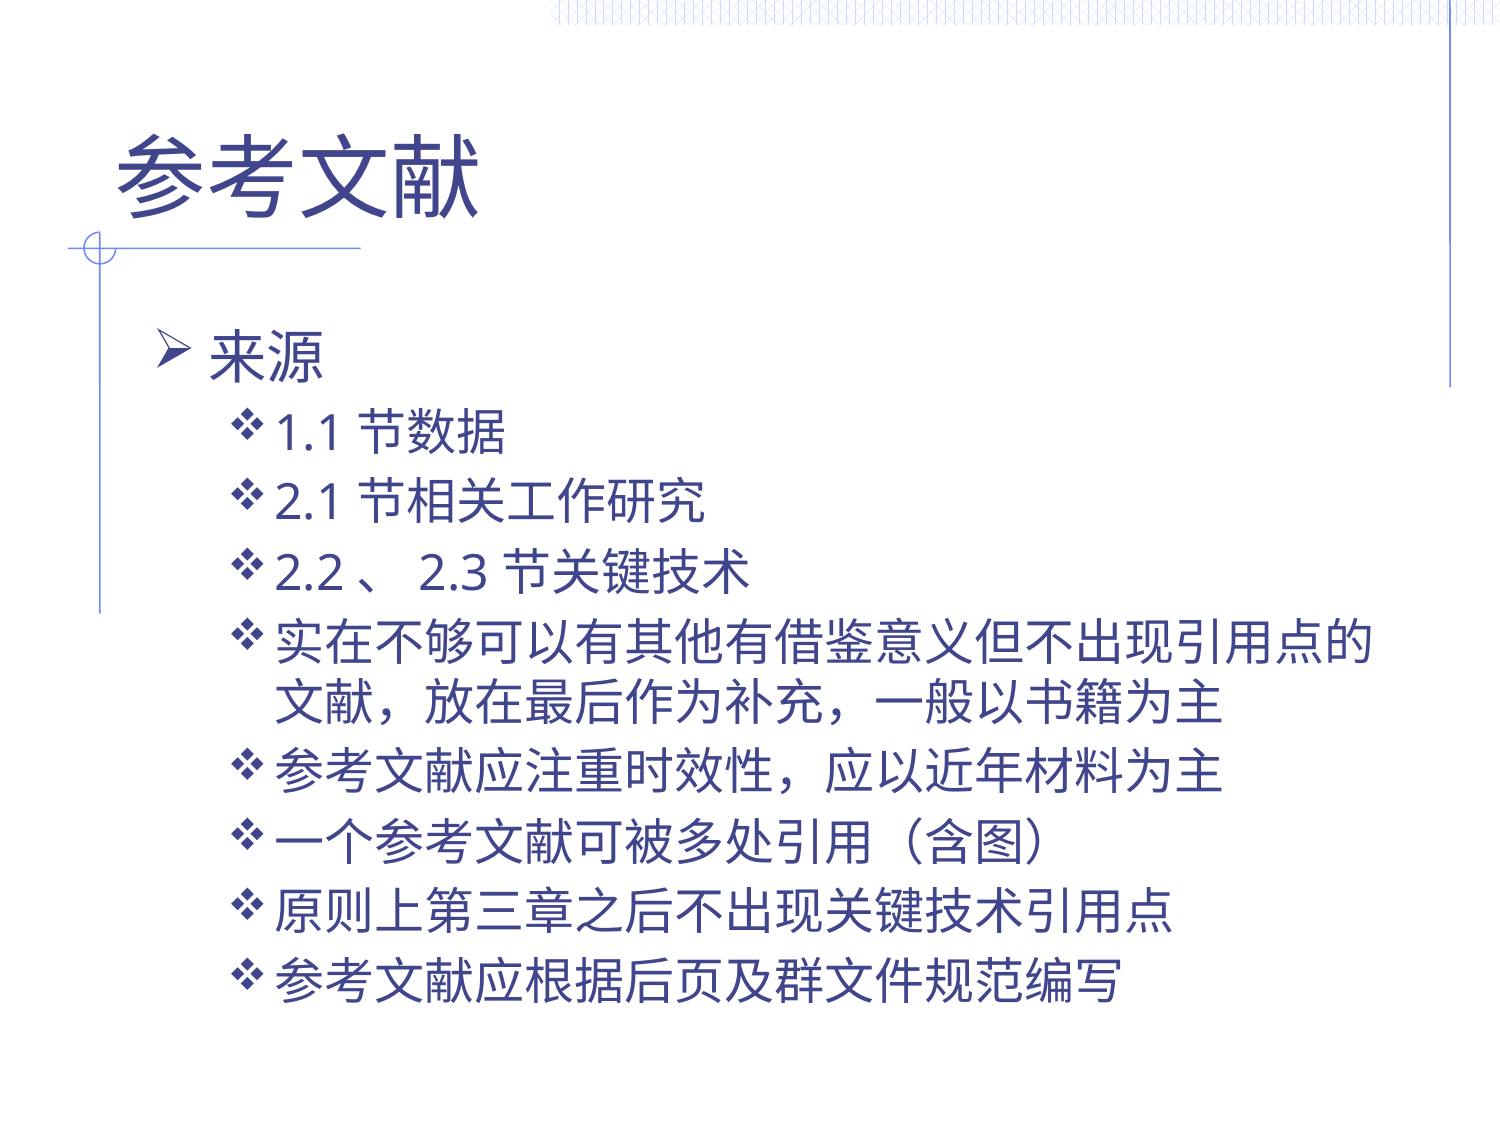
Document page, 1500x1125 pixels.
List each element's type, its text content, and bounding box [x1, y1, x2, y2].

list 来源 1.1节数据 2.1节相关工作研究 2.2、2.3节关键技术 实在不够可以有其他有借鉴意义但不出现引用点的文献，放在最后作为补充，一般以书籍为主 参考文献应注重时效性，应以近年材料为主 一个参考文献可被多处引用（含图） 原则上第三章之后不出现关键技术引用点 参考文献应根据后页及群文件规范编写 [137, 312, 1413, 988]
title 参考文献 [99, 50, 1375, 238]
